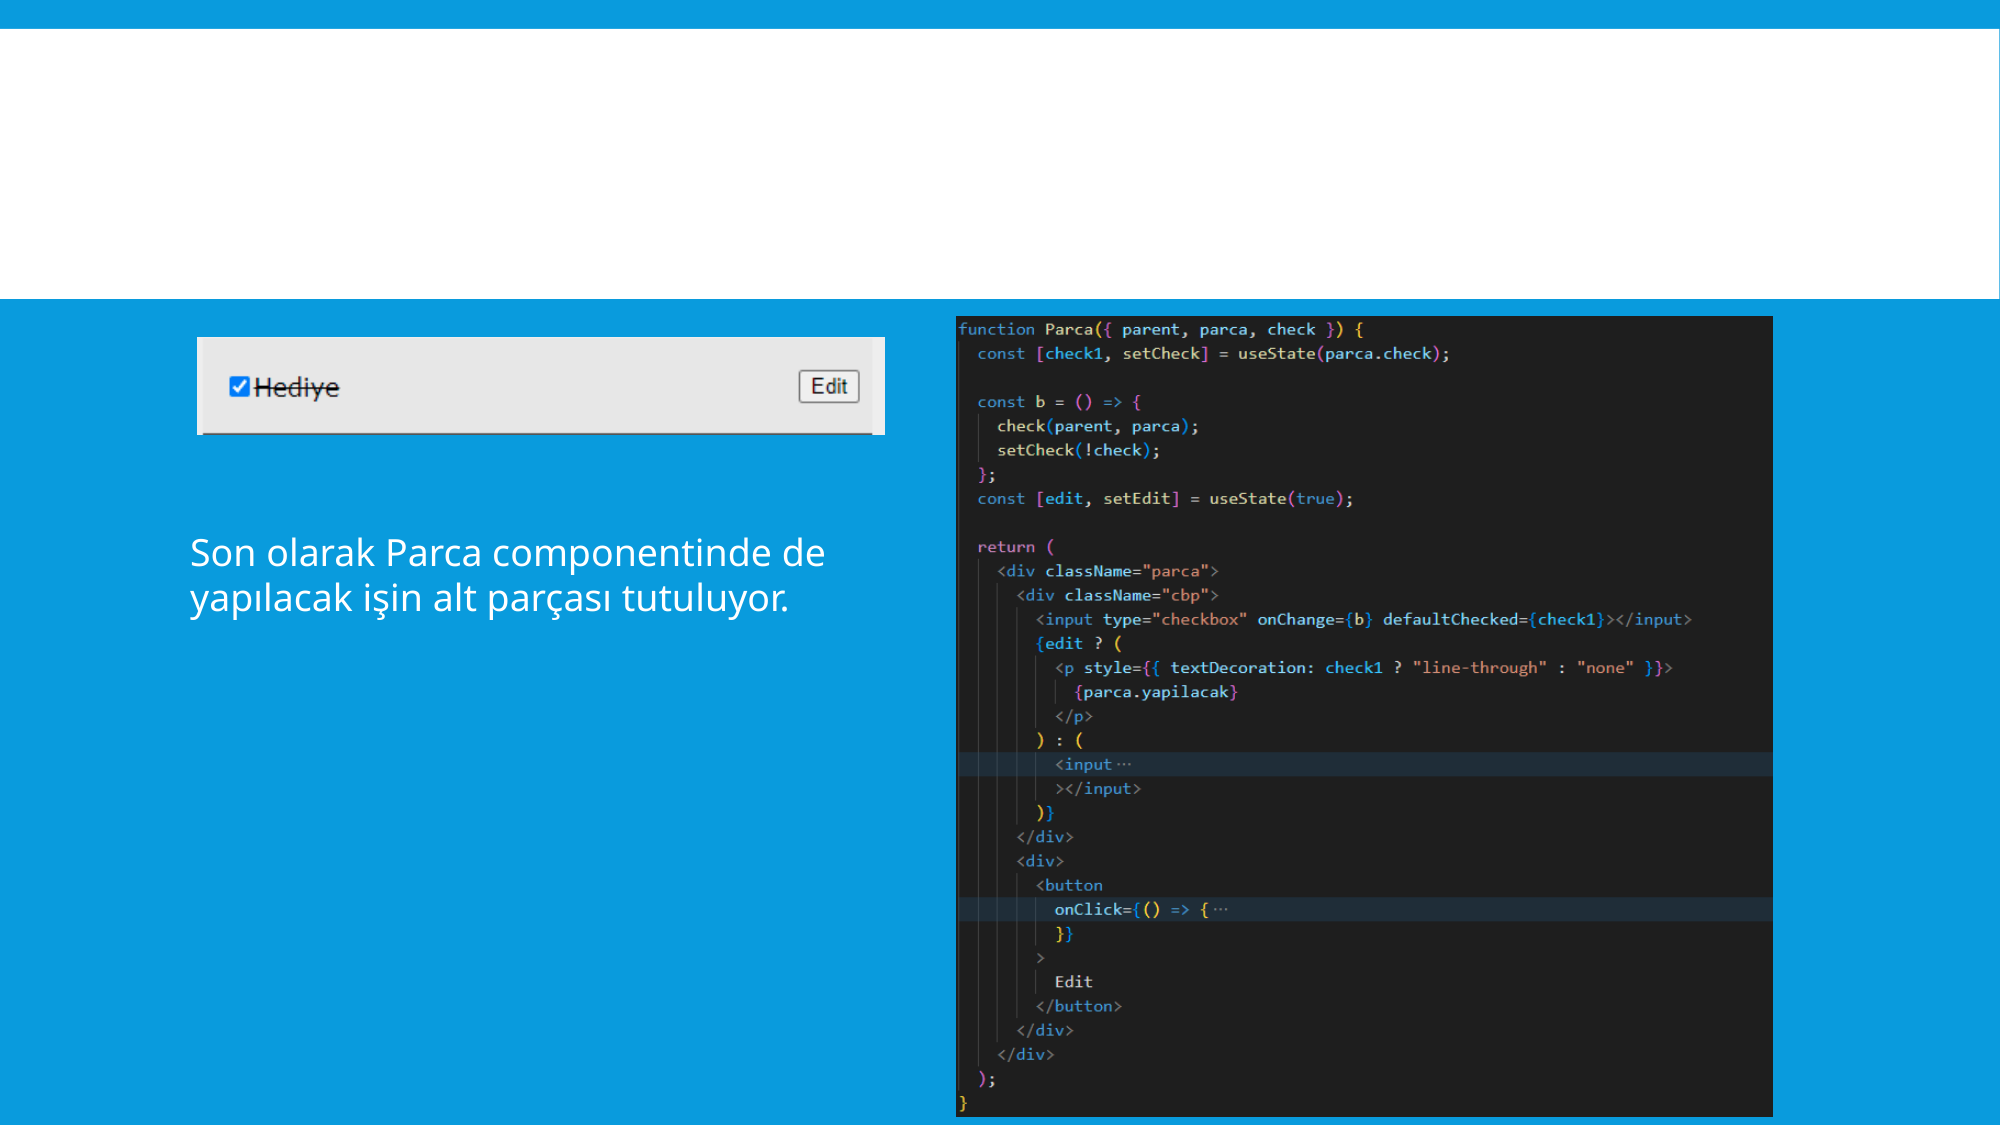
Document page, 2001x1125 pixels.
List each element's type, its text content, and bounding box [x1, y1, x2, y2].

picture [957, 317, 1772, 1116]
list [197, 337, 886, 435]
text_box Son olarak Parca componentinde de yapılacak işin alt parçası tutuluyor. [175, 521, 842, 626]
